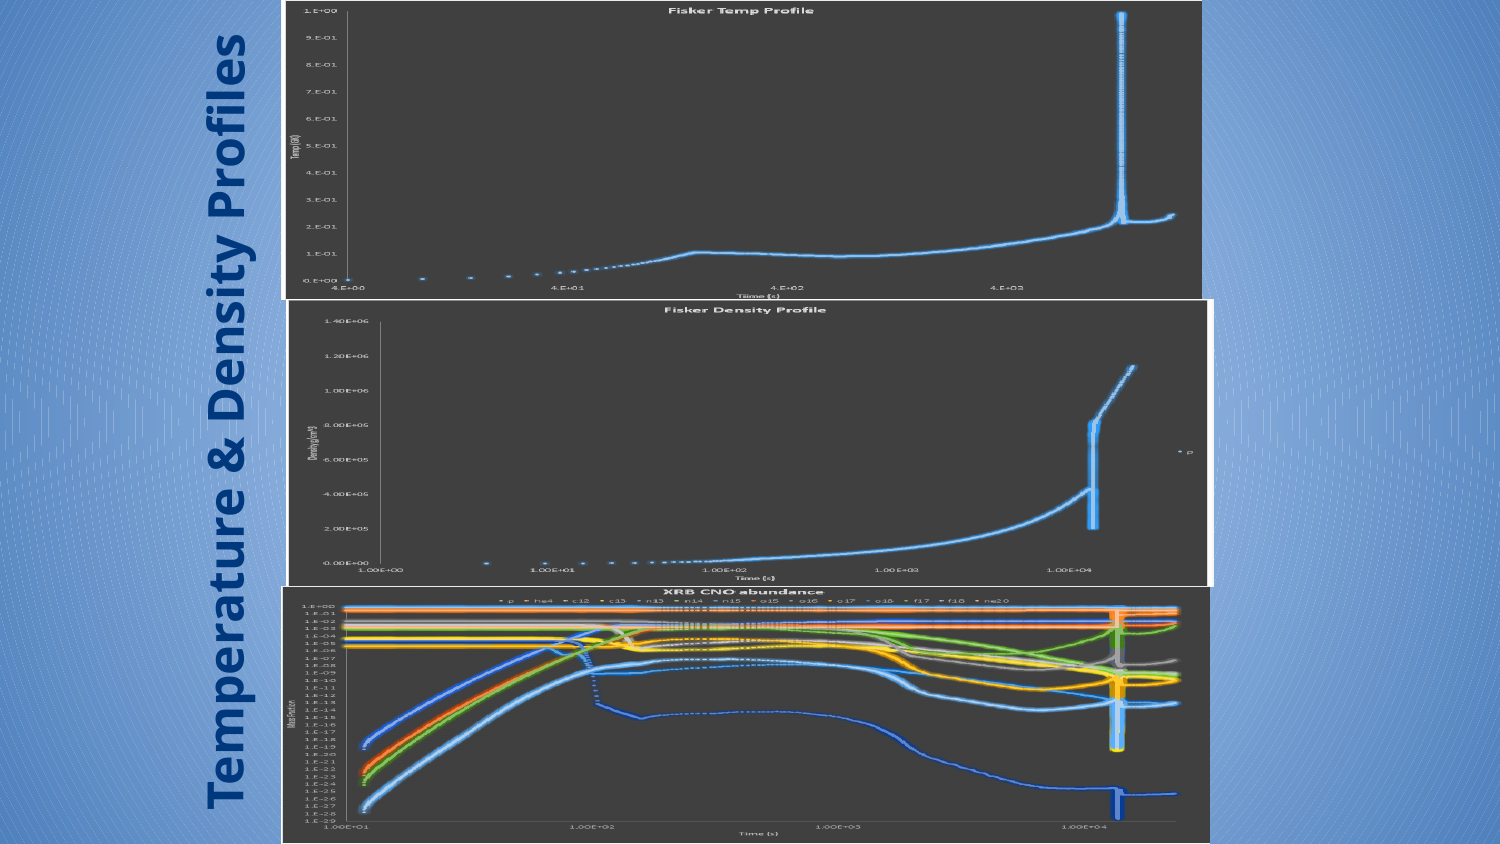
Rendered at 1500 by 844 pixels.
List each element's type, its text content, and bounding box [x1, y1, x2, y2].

picture [281, 0, 1215, 844]
title Temperature & Density Profiles [176, 4, 269, 840]
list [1] [1243, 653, 1368, 777]
